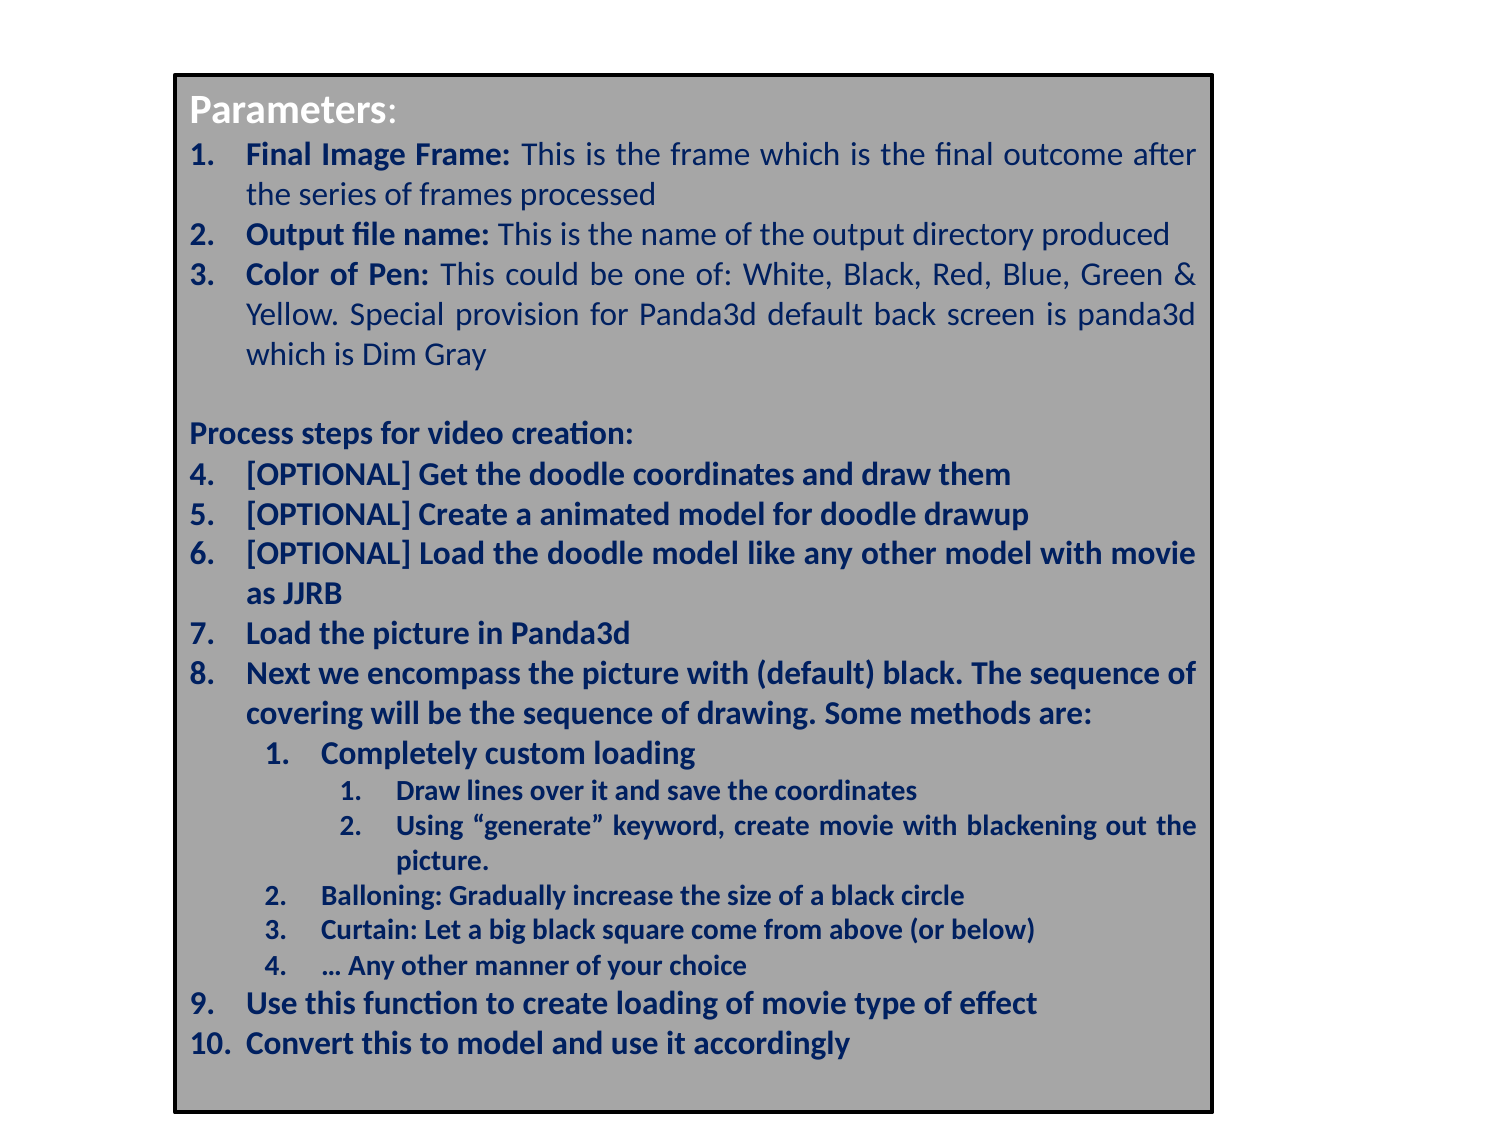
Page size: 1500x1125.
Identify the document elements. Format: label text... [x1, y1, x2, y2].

text_box Parameters: Final Image Frame: This is the frame which is the final outcome after the series of frames processed Output file name: This is the name of the output directory produced Color of Pen: This could be one of: White, Black, Red, Blue, Green & Yellow. Special provision for Panda3d default back screen is panda3d which is Dim Gray Process steps for video creation: [OPTIONAL] Get the doodle coordinates and draw them [OPTIONAL] Create a animated model for doodle drawup [OPTIONAL] Load the doodle model like any other model with movie as JJRB Load the picture in Panda3d Next we encompass the picture with (default) black. The sequence of covering will be the sequence of drawing. Some methods are: Completely custom loading Draw lines over it and save the coordinates Using “generate” keyword, create movie with blackening out the picture. Balloning: Gradually increase the size of a black circle Curtain: Let a big black square come from above (or below) … Any other manner of your choice Use this function to create loading of movie type of effect Convert this to model and use it accordingly [173, 73, 1214, 1114]
